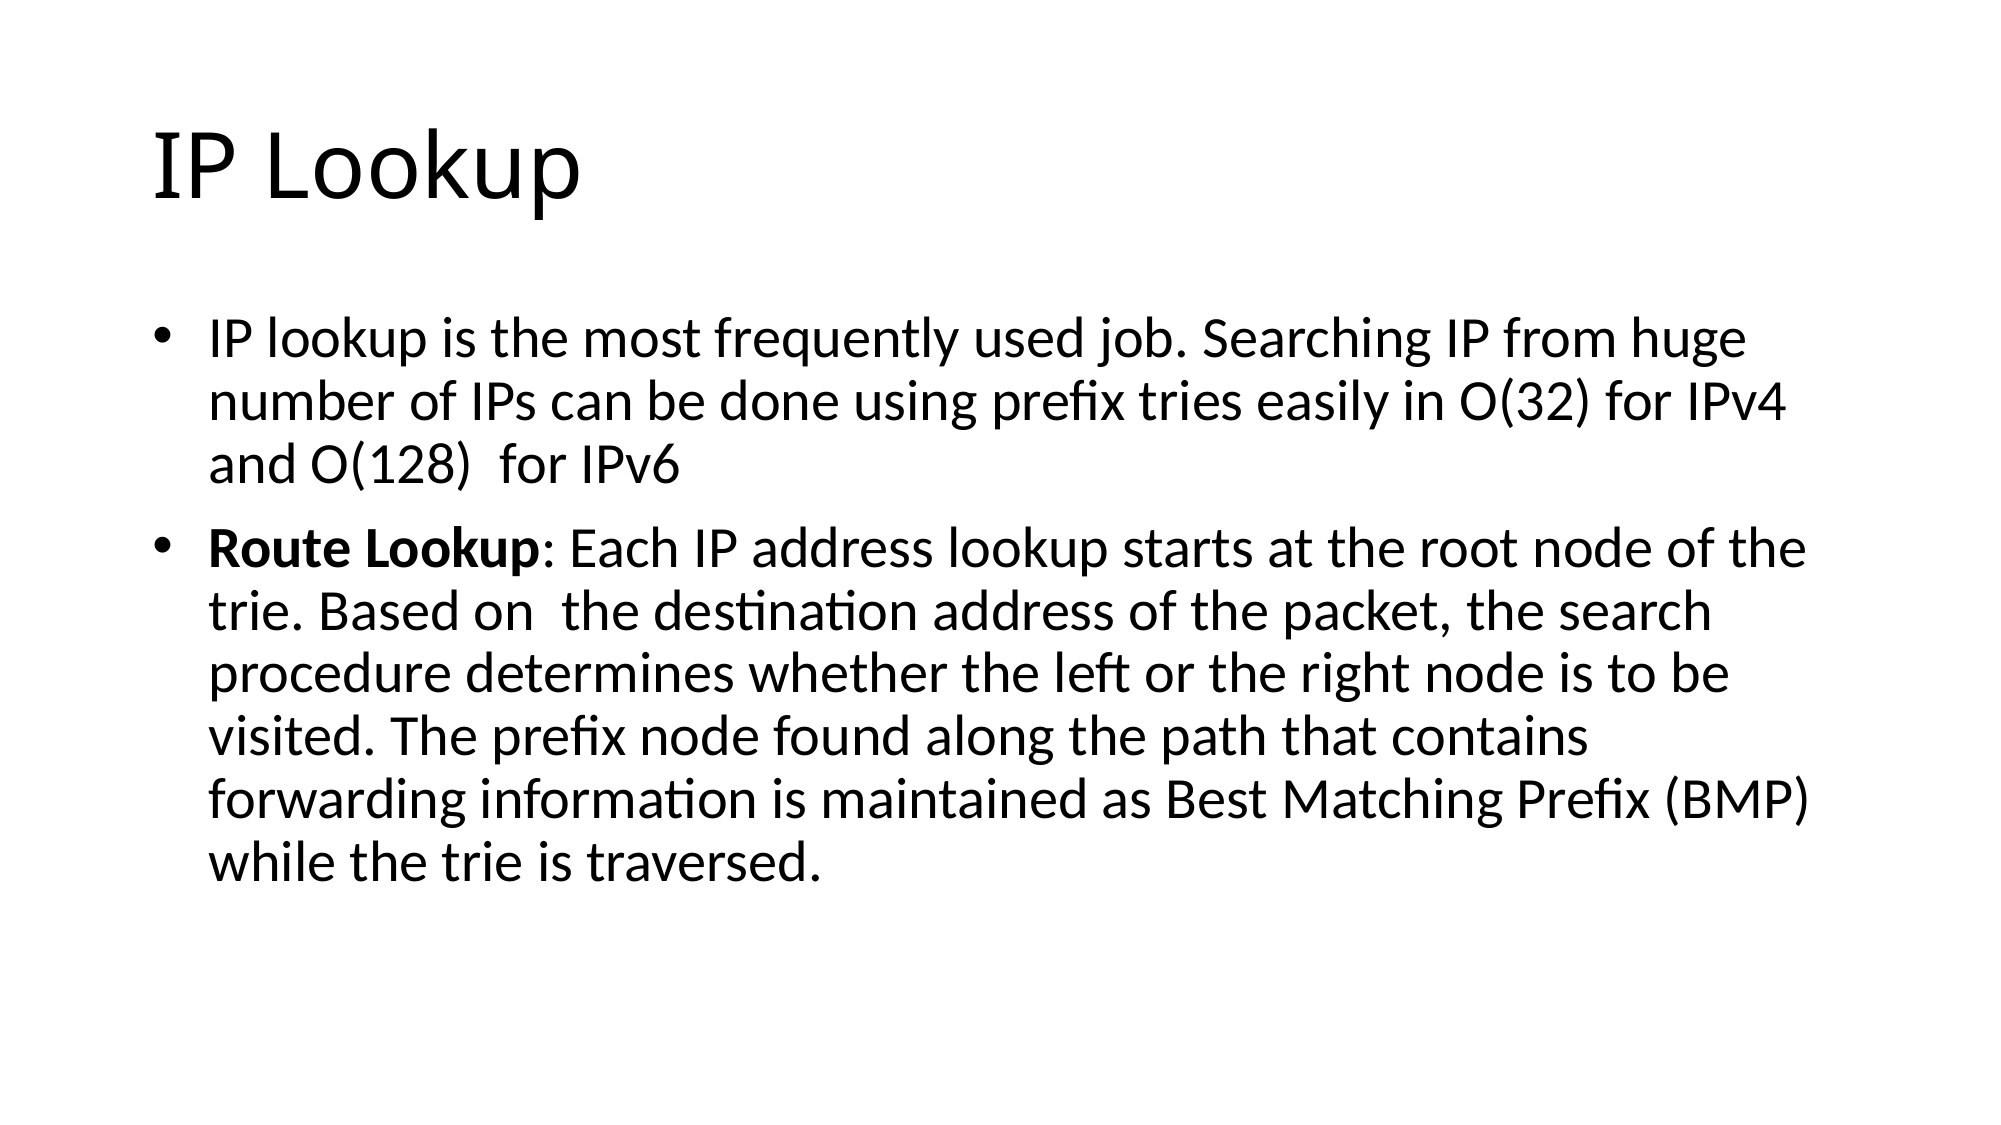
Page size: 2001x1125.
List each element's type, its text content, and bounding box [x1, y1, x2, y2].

title IP Lookup [137, 59, 1863, 278]
list IP lookup is the most frequently used job. Searching IP from huge number of IPs can be done using prefix tries easily in O(32) for IPv4 and O(128) for IPv6 Route Lookup: Each IP address lookup starts at the root node of the trie. Based on the destination address of the packet, the search procedure determines whether the left or the right node is to be visited. The prefix node found along the path that contains forwarding information is maintained as Best Matching Prefix (BMP) while the trie is traversed. [137, 299, 1863, 1014]
